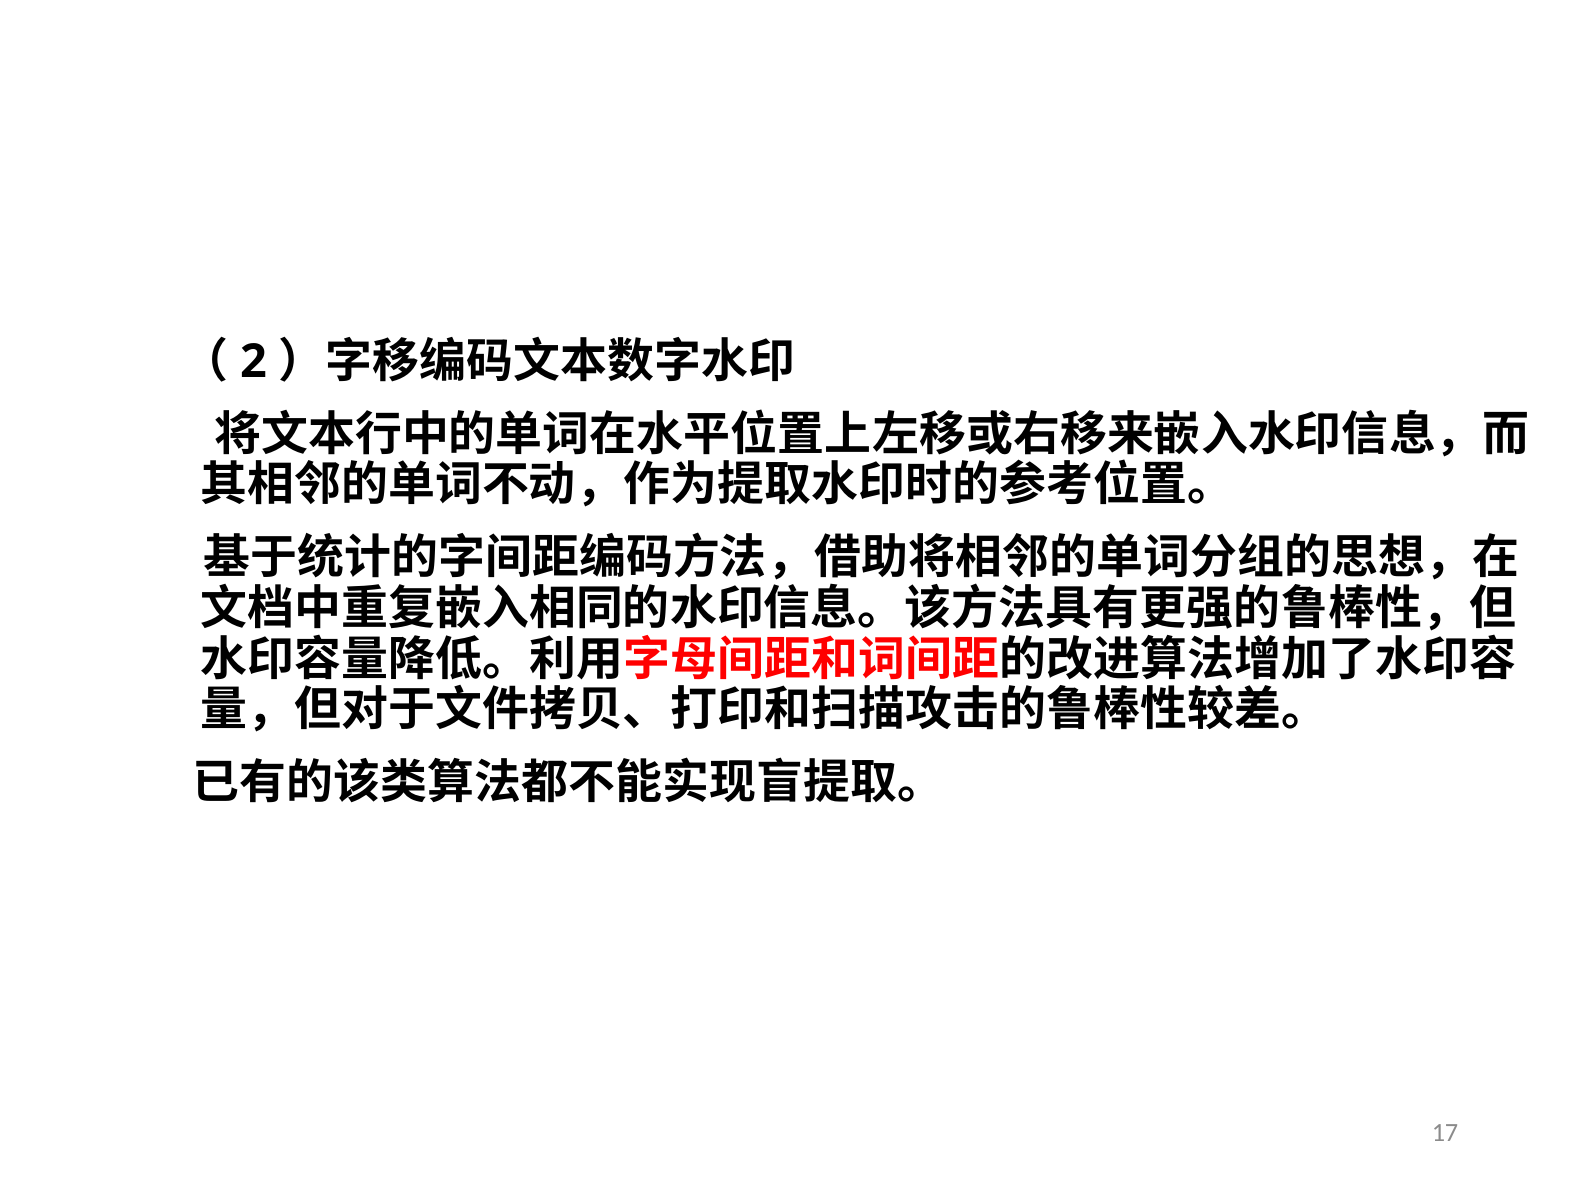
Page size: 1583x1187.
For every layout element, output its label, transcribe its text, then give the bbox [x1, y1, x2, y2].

slide_number 17 [1117, 1099, 1474, 1163]
list （2）字移编码文本数字水印 将文本行中的单词在水平位置上左移或右移来嵌入水印信息，而其相邻的单词不动，作为提取水印时的参考位置。 基于统计的字间距编码方法，借助将相邻的单词分组的思想，在文档中重复嵌入相同的水印信息。该方法具有更强的鲁棒性，但水印容量降低。利用字母间距和词间距的改进算法增加了水印容量，但对于文件拷贝、打印和扫描攻击的鲁棒性较差。 已有的该类算法都不能实现盲提取。 [91, 256, 1555, 850]
